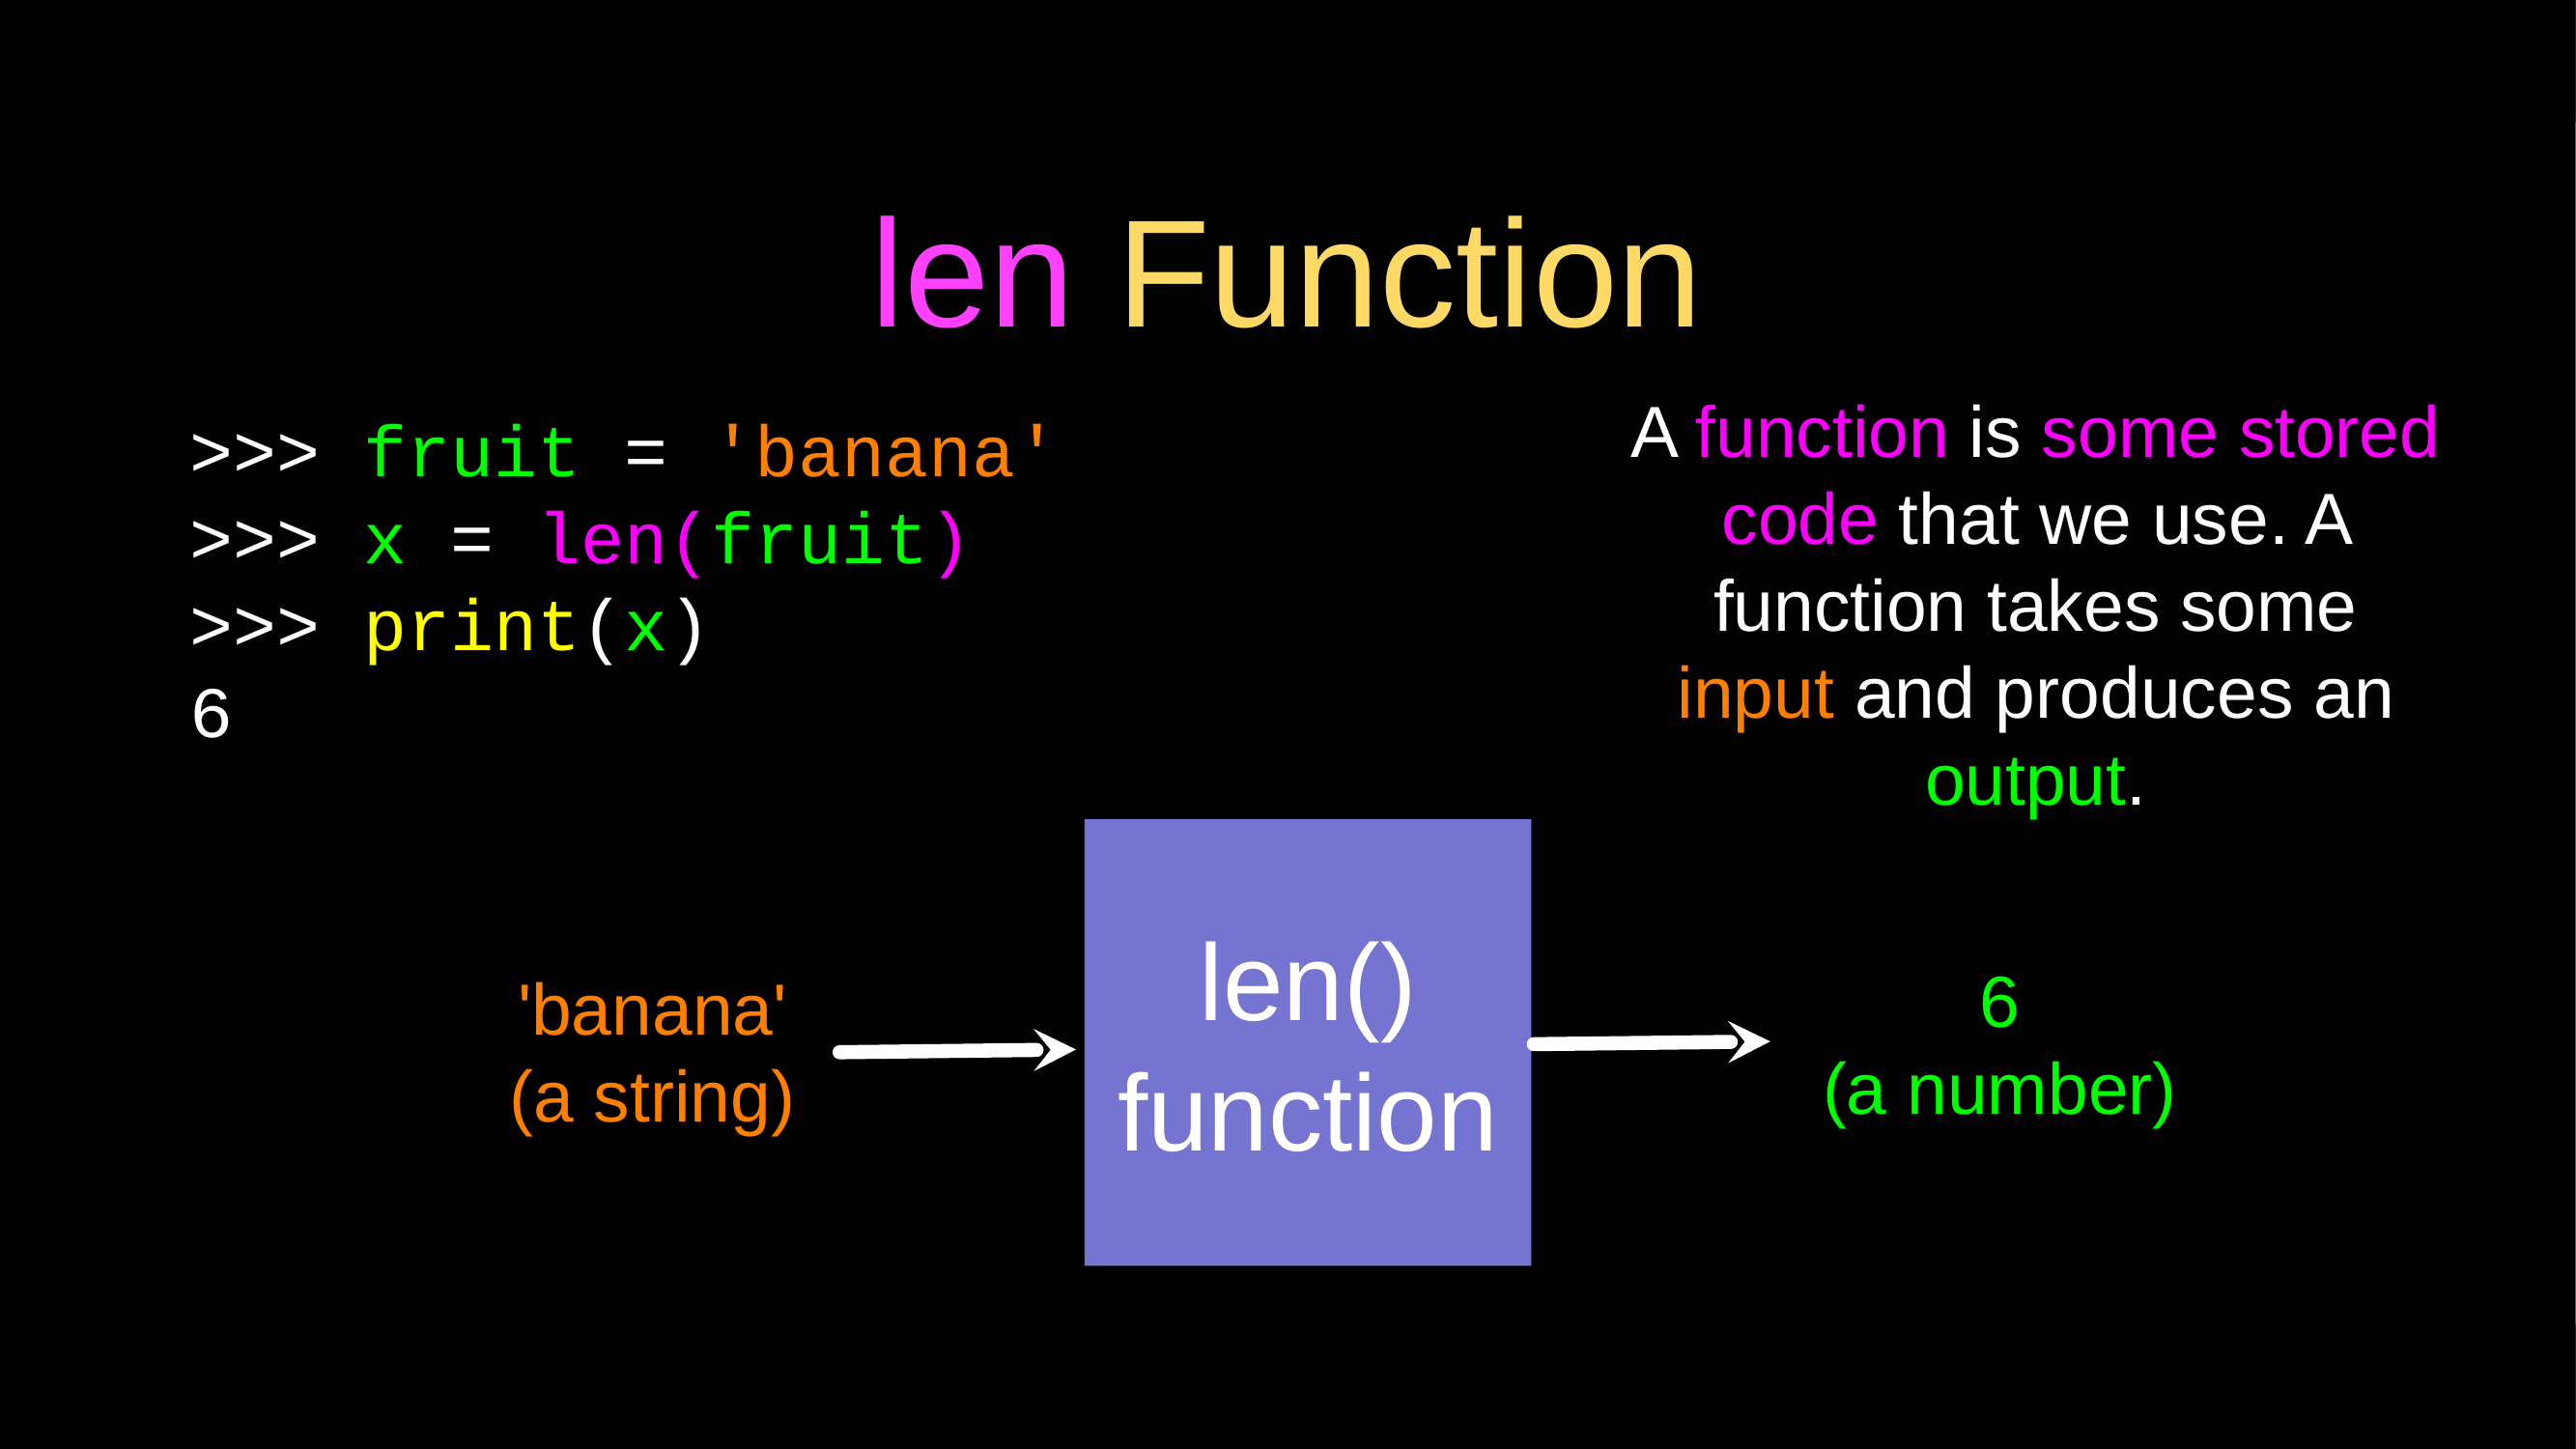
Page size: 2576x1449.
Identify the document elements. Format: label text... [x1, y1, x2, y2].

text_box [839, 1049, 1077, 1053]
title len Function [183, 129, 2391, 403]
text_box A function is some stored code that we use. A function takes some input and produces an output. [1628, 429, 2443, 776]
text_box >>> fruit = 'banana' >>> x = len(fruit) >>> print(x) 6 [189, 402, 1085, 754]
text_box 6 (a number) [1813, 951, 2187, 1132]
text_box len() function [1084, 818, 1532, 1266]
text_box 'banana' (a string) [508, 961, 797, 1138]
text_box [1533, 1040, 1770, 1045]
